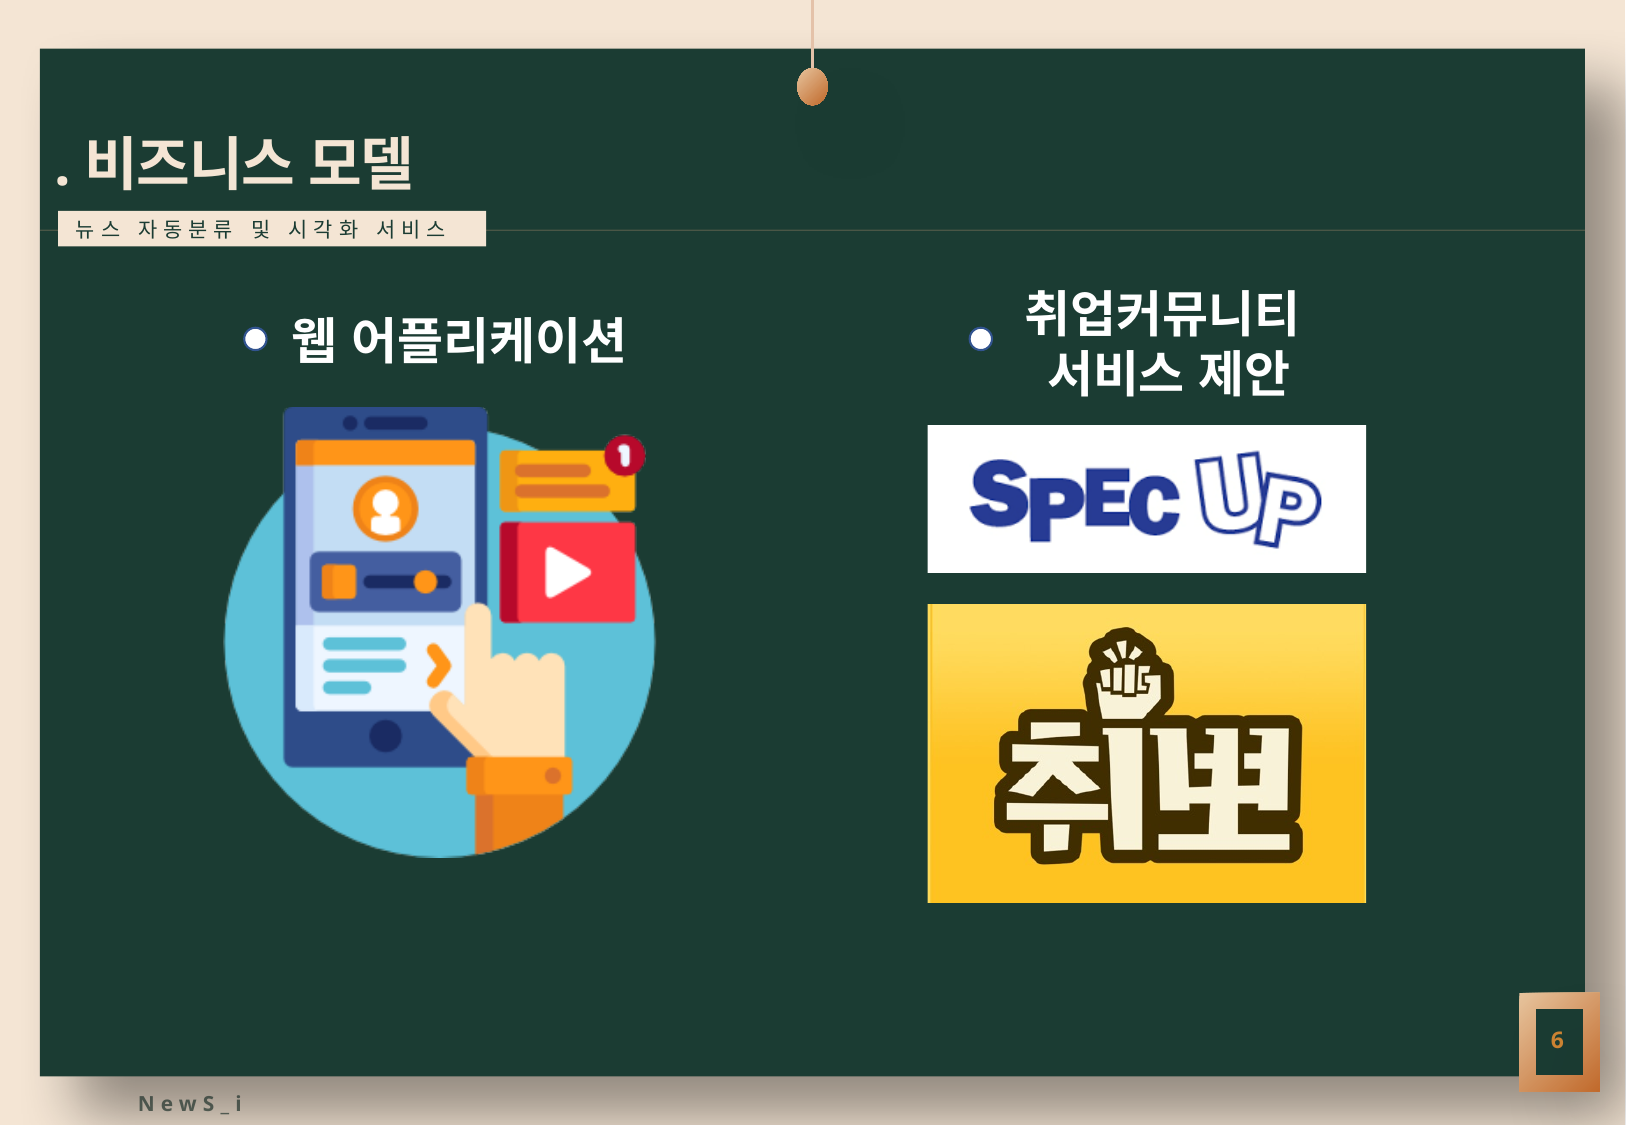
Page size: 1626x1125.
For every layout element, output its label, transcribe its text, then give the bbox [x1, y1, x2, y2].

text_box [243, 326, 268, 352]
subtitle 뉴스 자동분류 및 시각화 서비스 [58, 210, 487, 247]
footer NewS_ight [137, 1076, 425, 1125]
text_box 취업커뮤니티 서비스 제안 [964, 274, 1374, 410]
picture [927, 604, 1367, 903]
text_box 웹 어플리케이션 [276, 302, 687, 378]
slide_number 6 [1519, 1024, 1596, 1059]
title .비즈니스 모델 [54, 115, 1571, 209]
picture [927, 425, 1367, 573]
picture [214, 407, 665, 858]
